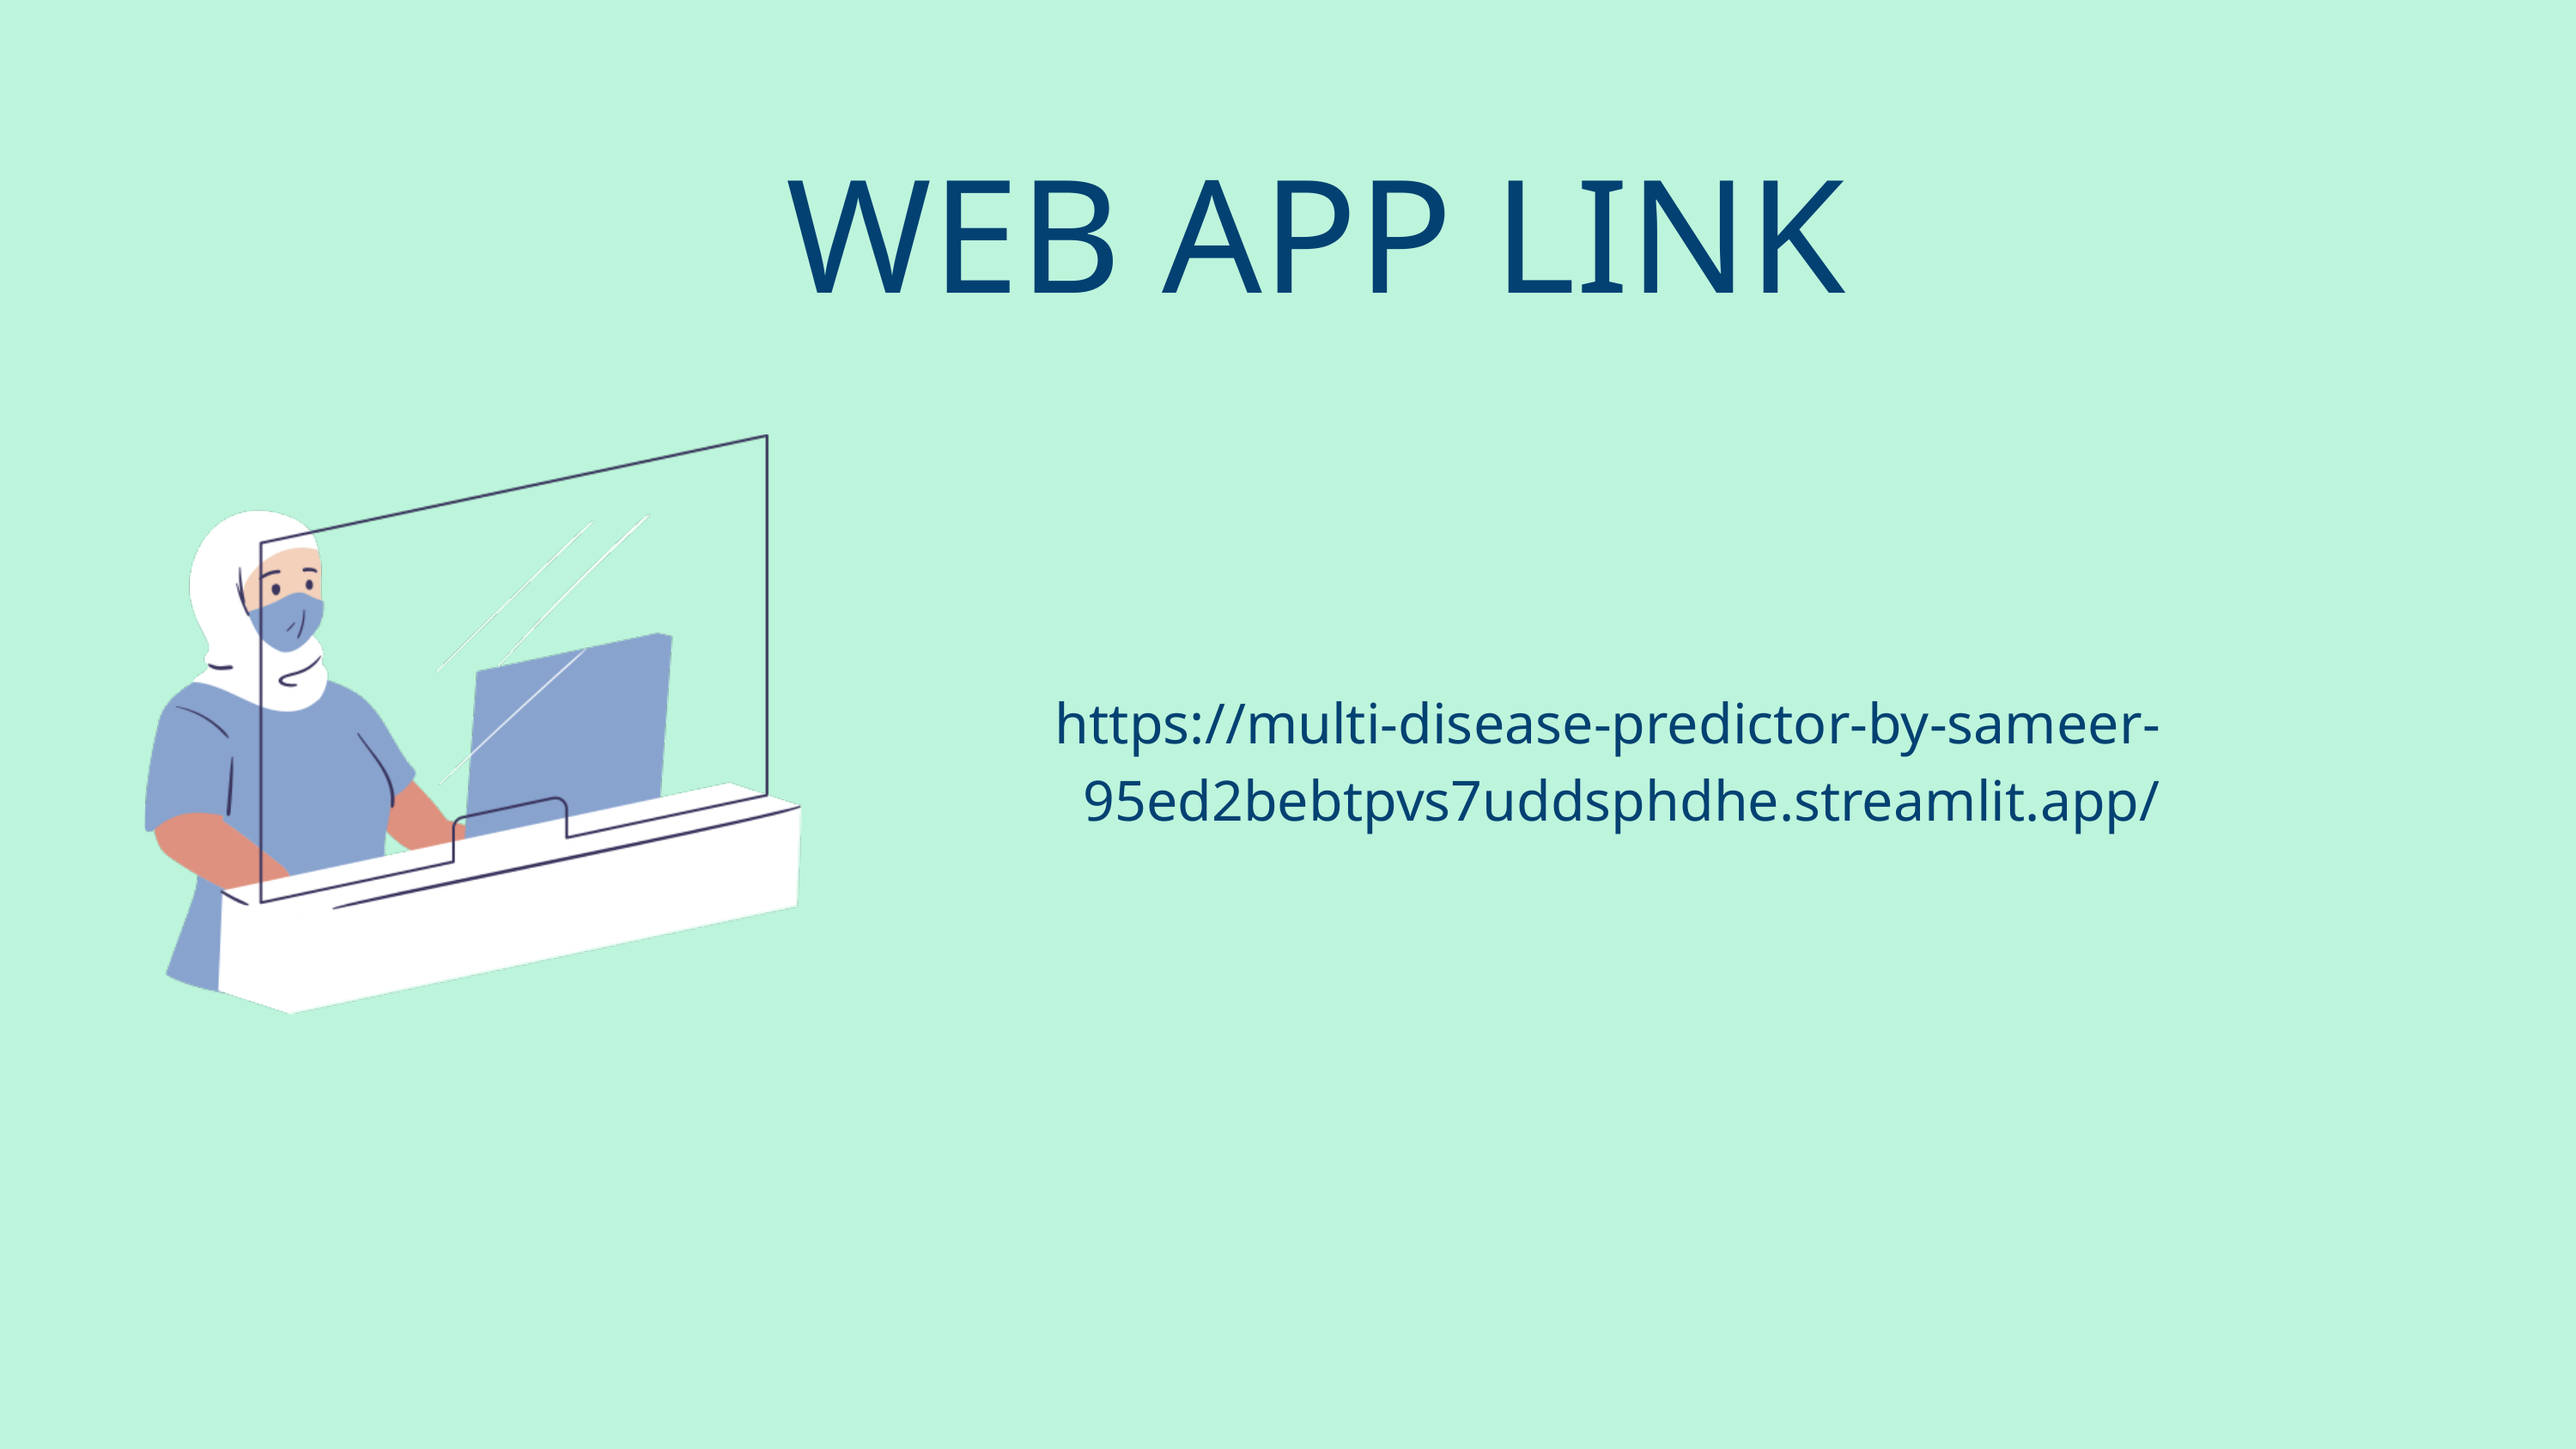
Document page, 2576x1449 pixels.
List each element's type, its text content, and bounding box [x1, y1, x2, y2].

text_box https://multi-disease-predictor-by-sameer-95ed2bebtpvs7uddsphdhe.streamlit.app/ [998, 670, 2173, 922]
text_box [144, 434, 802, 1015]
text_box WEB APP LINK [686, 167, 1946, 325]
